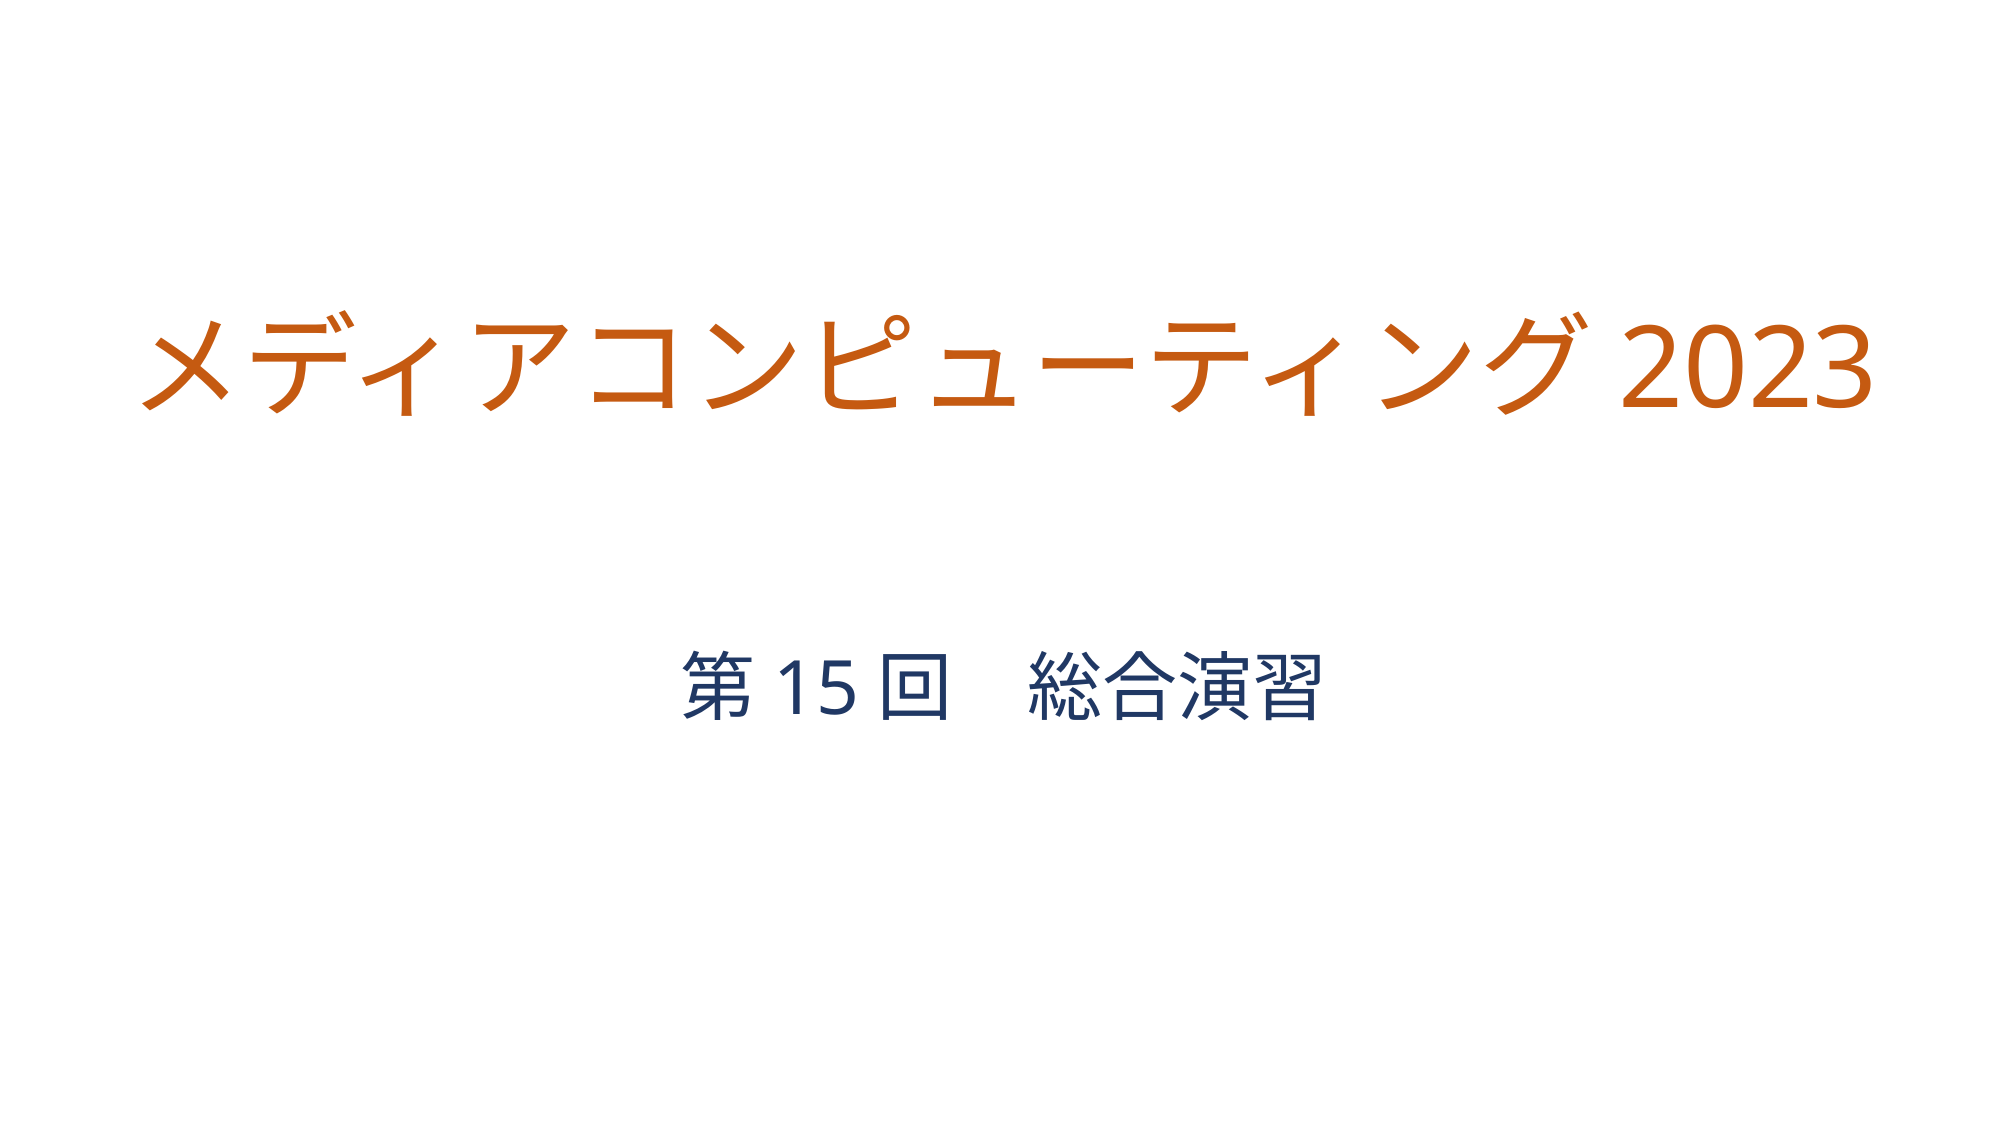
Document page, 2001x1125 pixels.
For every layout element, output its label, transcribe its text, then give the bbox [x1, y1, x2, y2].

title メディアコンピューティング2023 [95, 184, 1912, 576]
subtitle 第15回 総合演習 [253, 632, 1754, 904]
